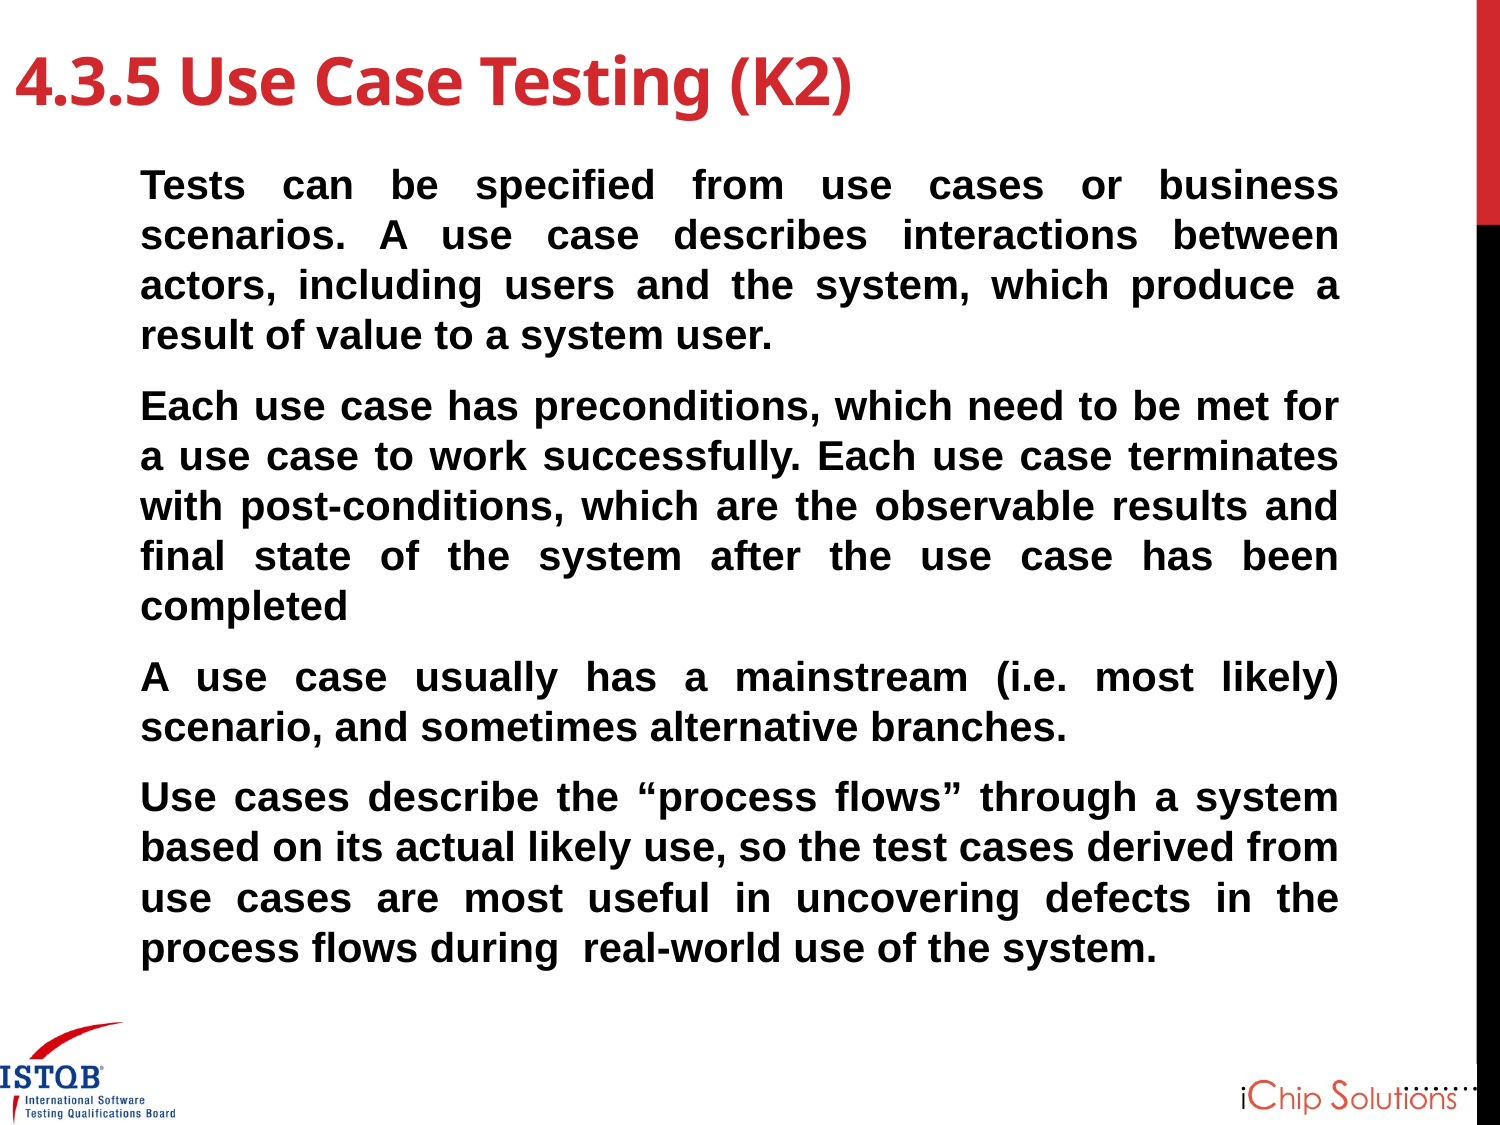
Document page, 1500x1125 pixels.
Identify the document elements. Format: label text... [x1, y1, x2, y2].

picture [1224, 1063, 1478, 1125]
picture [0, 1022, 176, 1125]
list Tests can be specified from use cases or business scenarios. A use case describes interactions between actors, including users and the system, which produce a result of value to a system user. Each use case has preconditions, which need to be met for a use case to work successfully. Each use case terminates with post-conditions, which are the observable results and final state of the system after the use case has been completed A use case usually has a mainstream (i.e. most likely) scenario, and sometimes alternative branches. Use cases describe the “process flows” through a system based on its actual likely use, so the test cases derived from use cases are most useful in uncovering defects in the process flows during real-world use of the system. [125, 149, 1355, 1075]
title 4.3.5 Use Case Testing (K2) [0, 1, 1425, 227]
